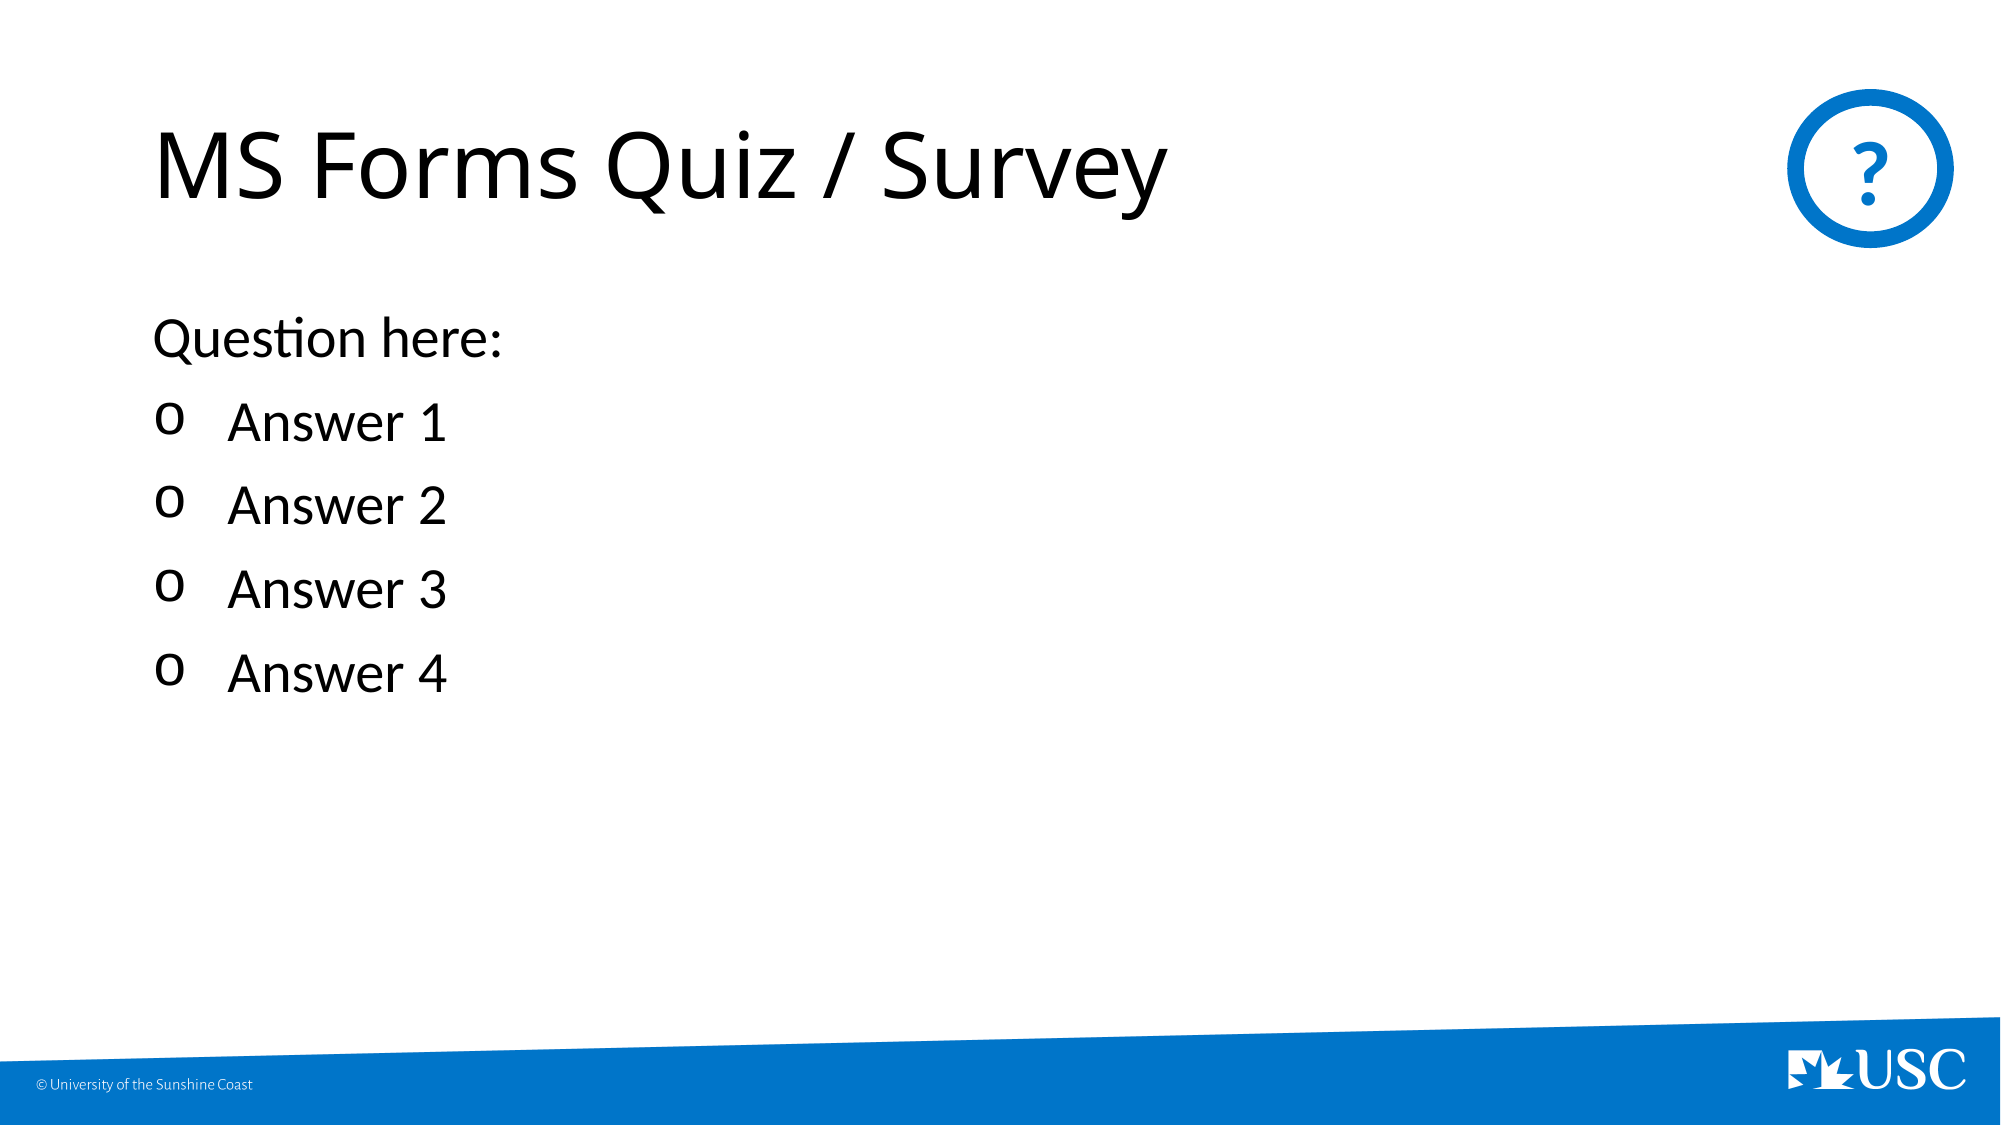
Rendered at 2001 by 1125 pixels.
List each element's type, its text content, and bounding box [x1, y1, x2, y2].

picture [0, 0, 2001, 1125]
title MS Forms Quiz / Survey [137, 59, 1681, 278]
list Question here: Answer 1 Answer 2 Answer 3 Answer 4 [137, 299, 1871, 1014]
